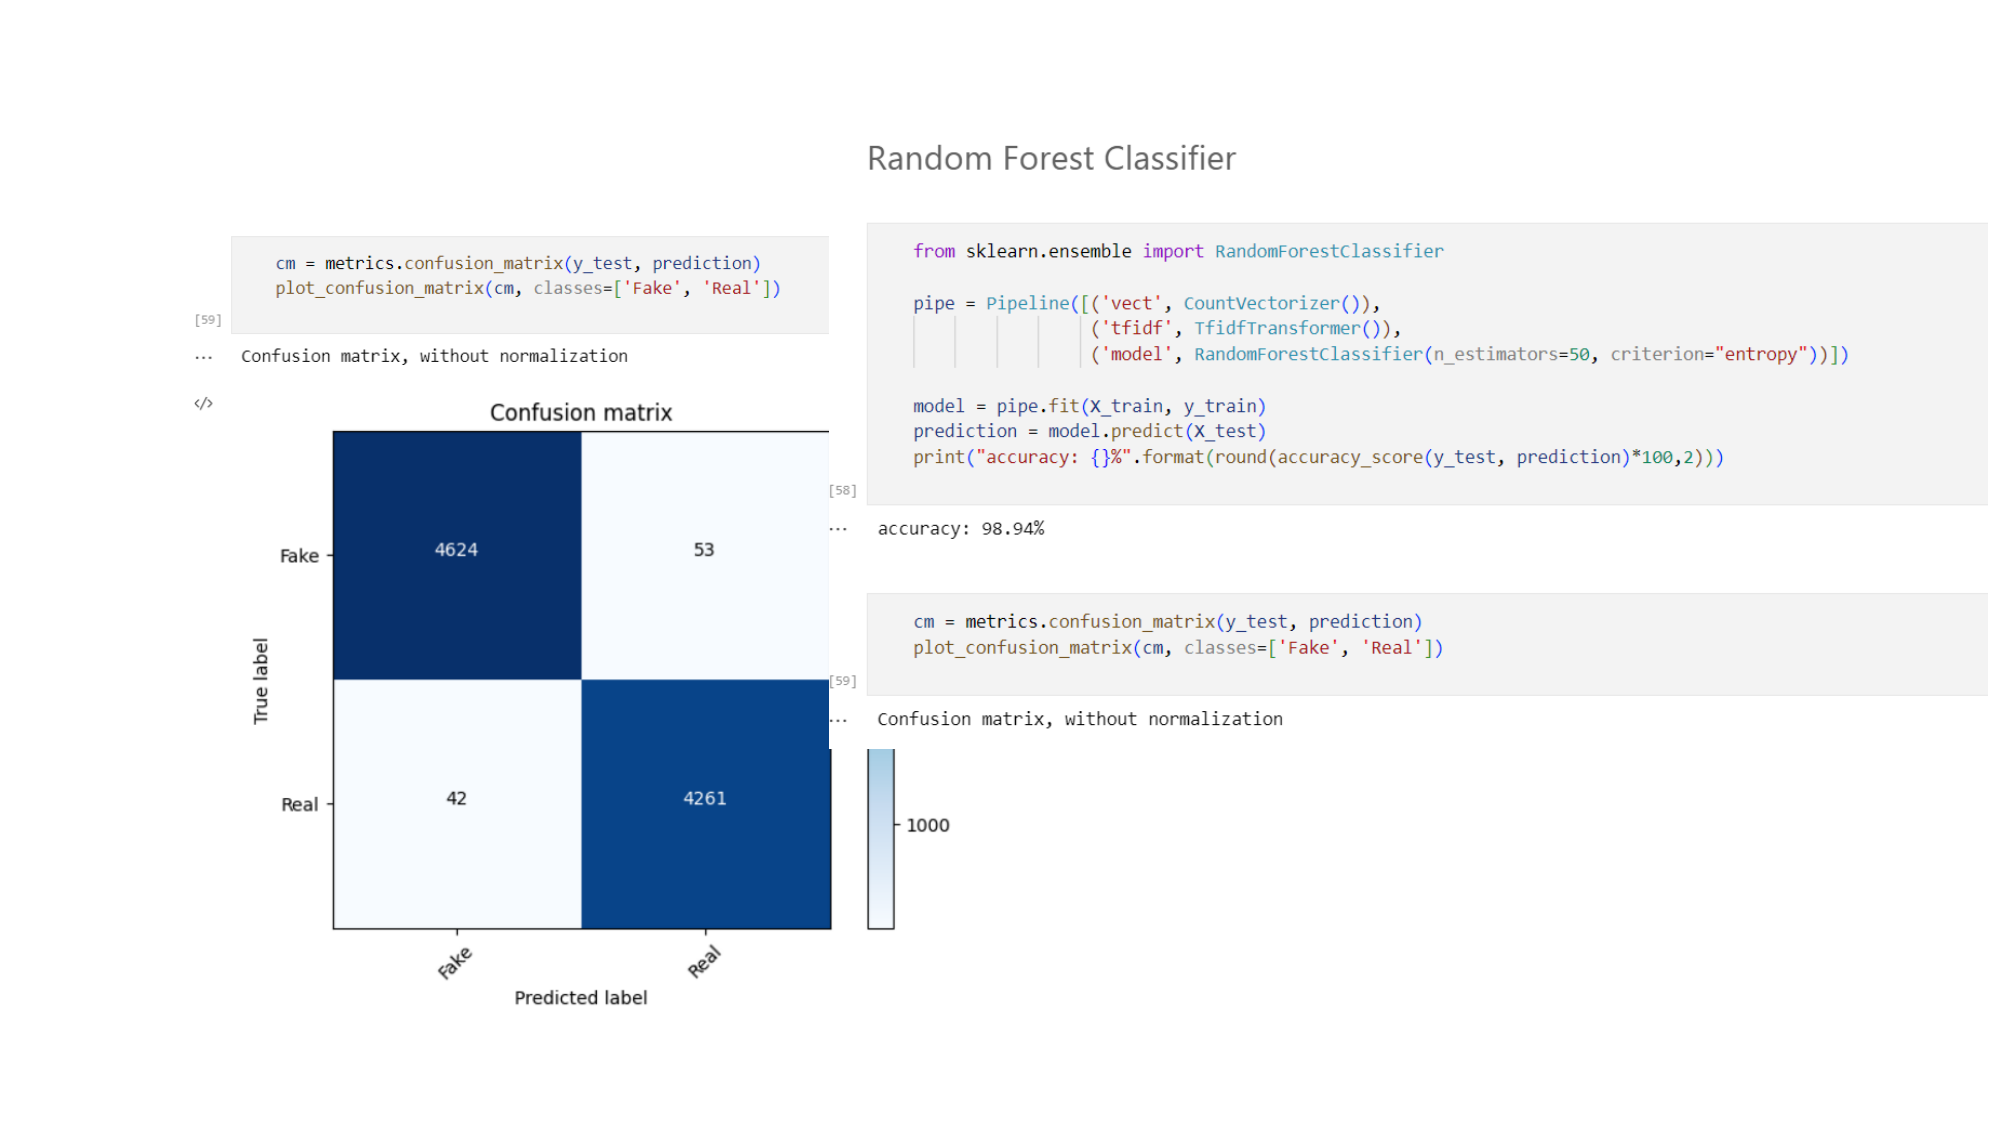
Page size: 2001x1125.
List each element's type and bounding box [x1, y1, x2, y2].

picture [193, 108, 1988, 1028]
